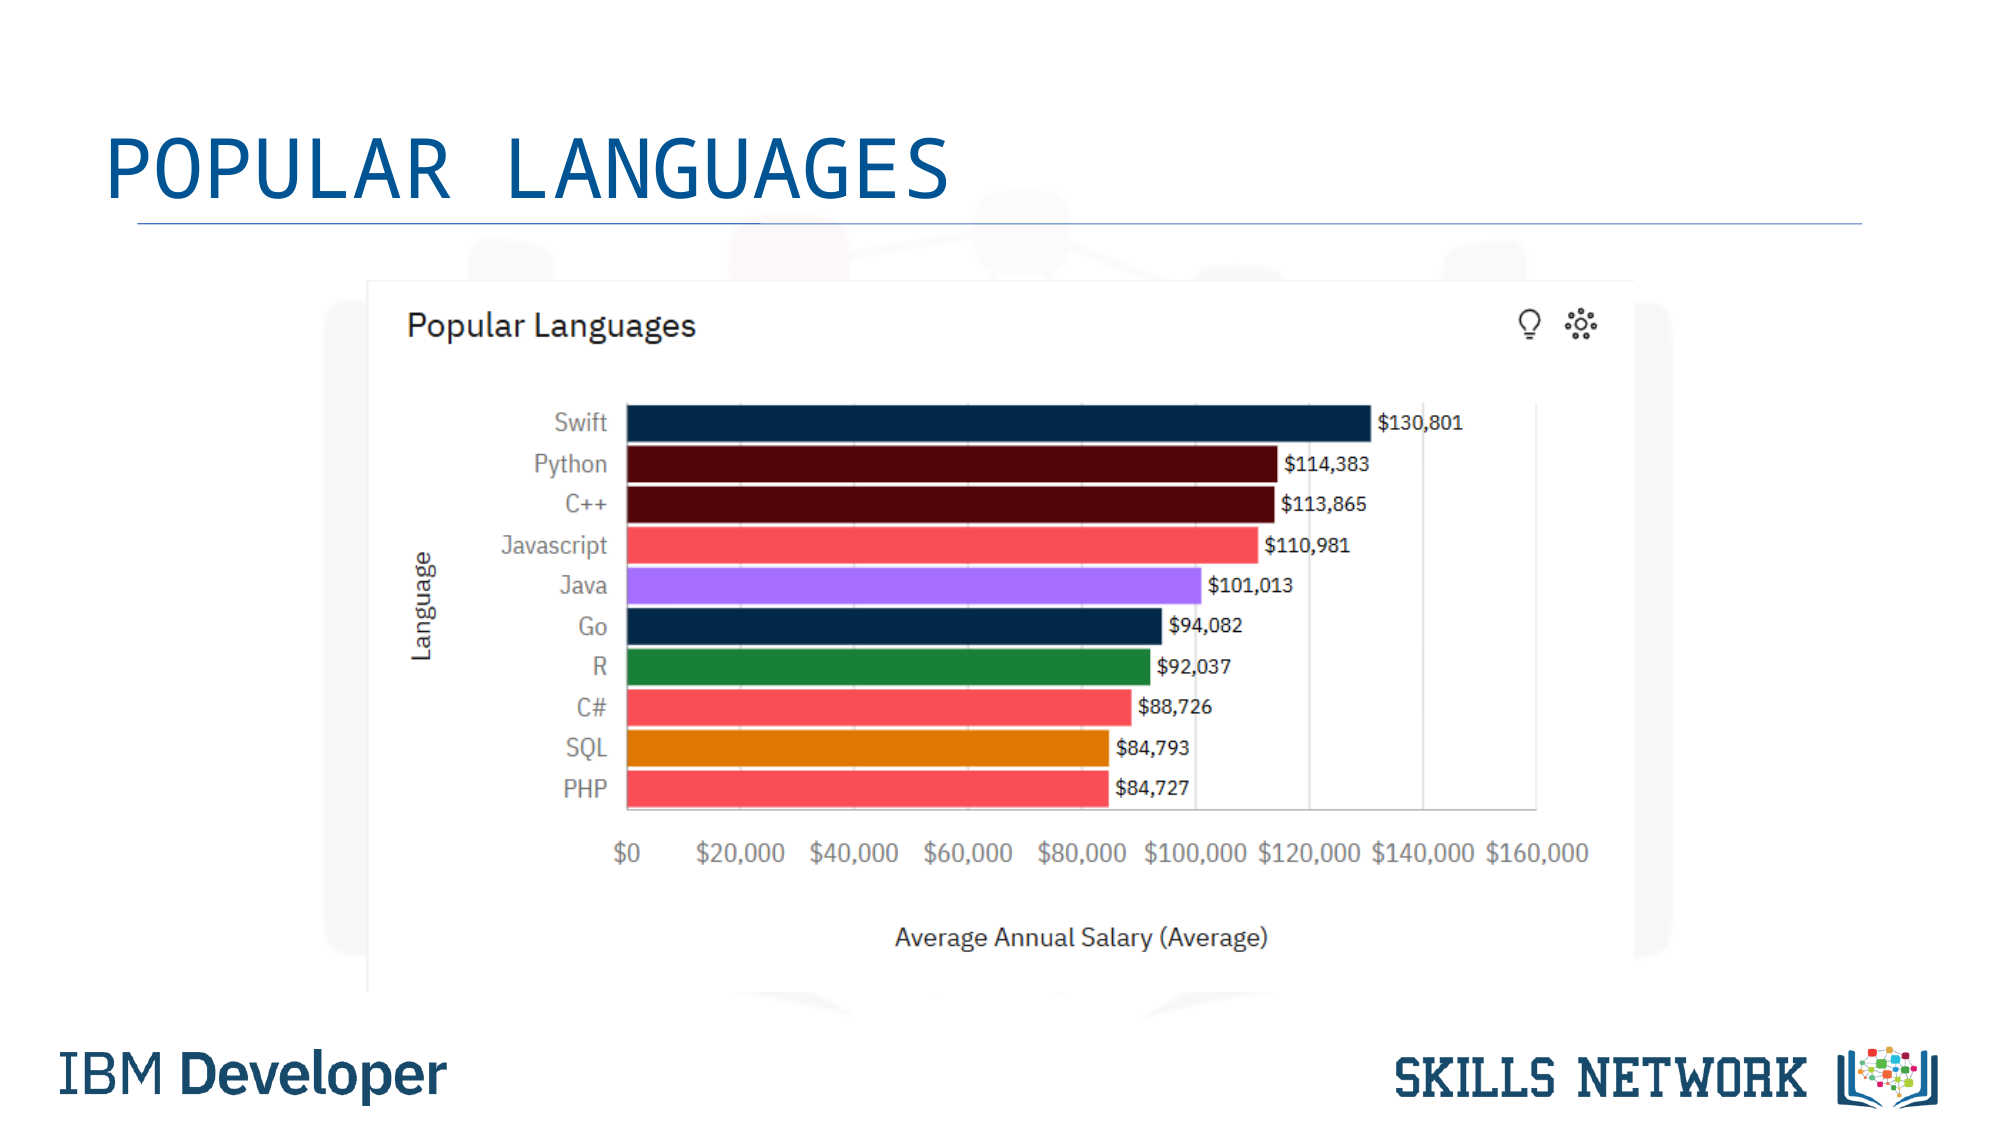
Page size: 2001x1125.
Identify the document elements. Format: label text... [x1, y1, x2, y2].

title POPULAR LANGUAGES [88, 62, 1061, 281]
picture [55, 1045, 459, 1108]
picture [1390, 1045, 1945, 1111]
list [366, 280, 1634, 992]
